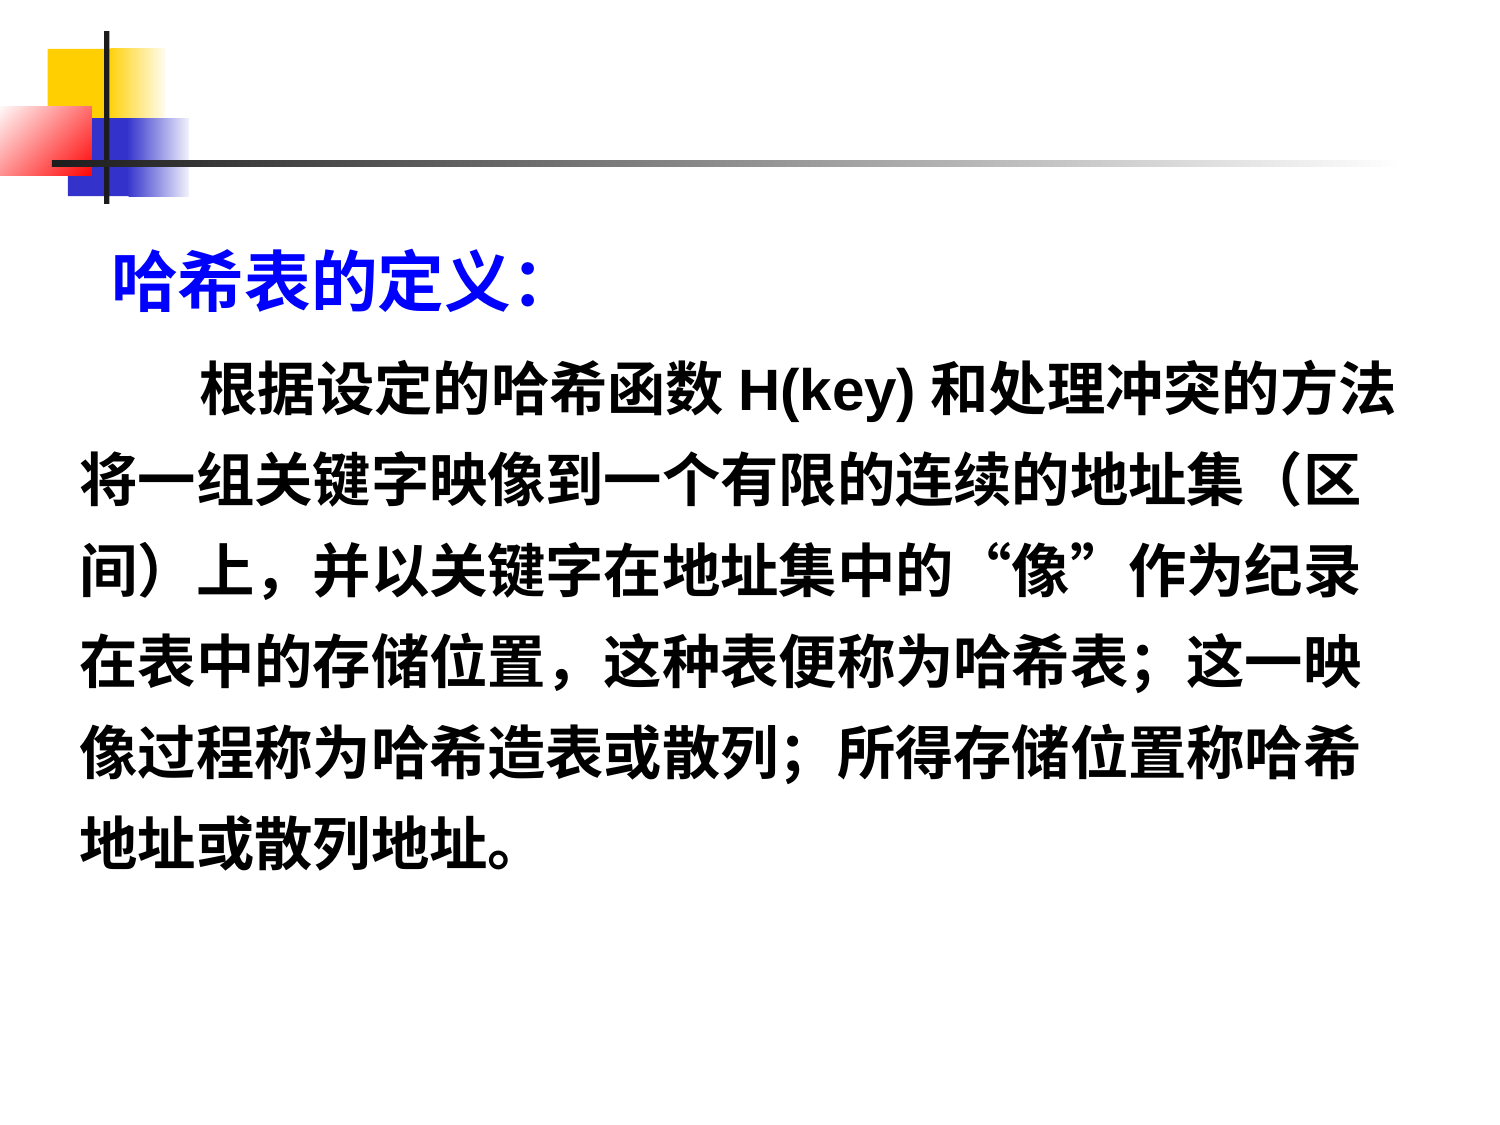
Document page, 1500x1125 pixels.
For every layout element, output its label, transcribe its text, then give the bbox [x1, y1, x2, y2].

list 哈希表的定义： 根据设定的哈希函数H(key)和处理冲突的方法将一组关键字映像到一个有限的连续的地址集（区间）上，并以关键字在地址集中的“像”作为纪录在表中的存储位置，这种表便称为哈希表；这一映像过程称为哈希造表或散列；所得存储位置称哈希地址或散列地址。 [64, 207, 1416, 951]
